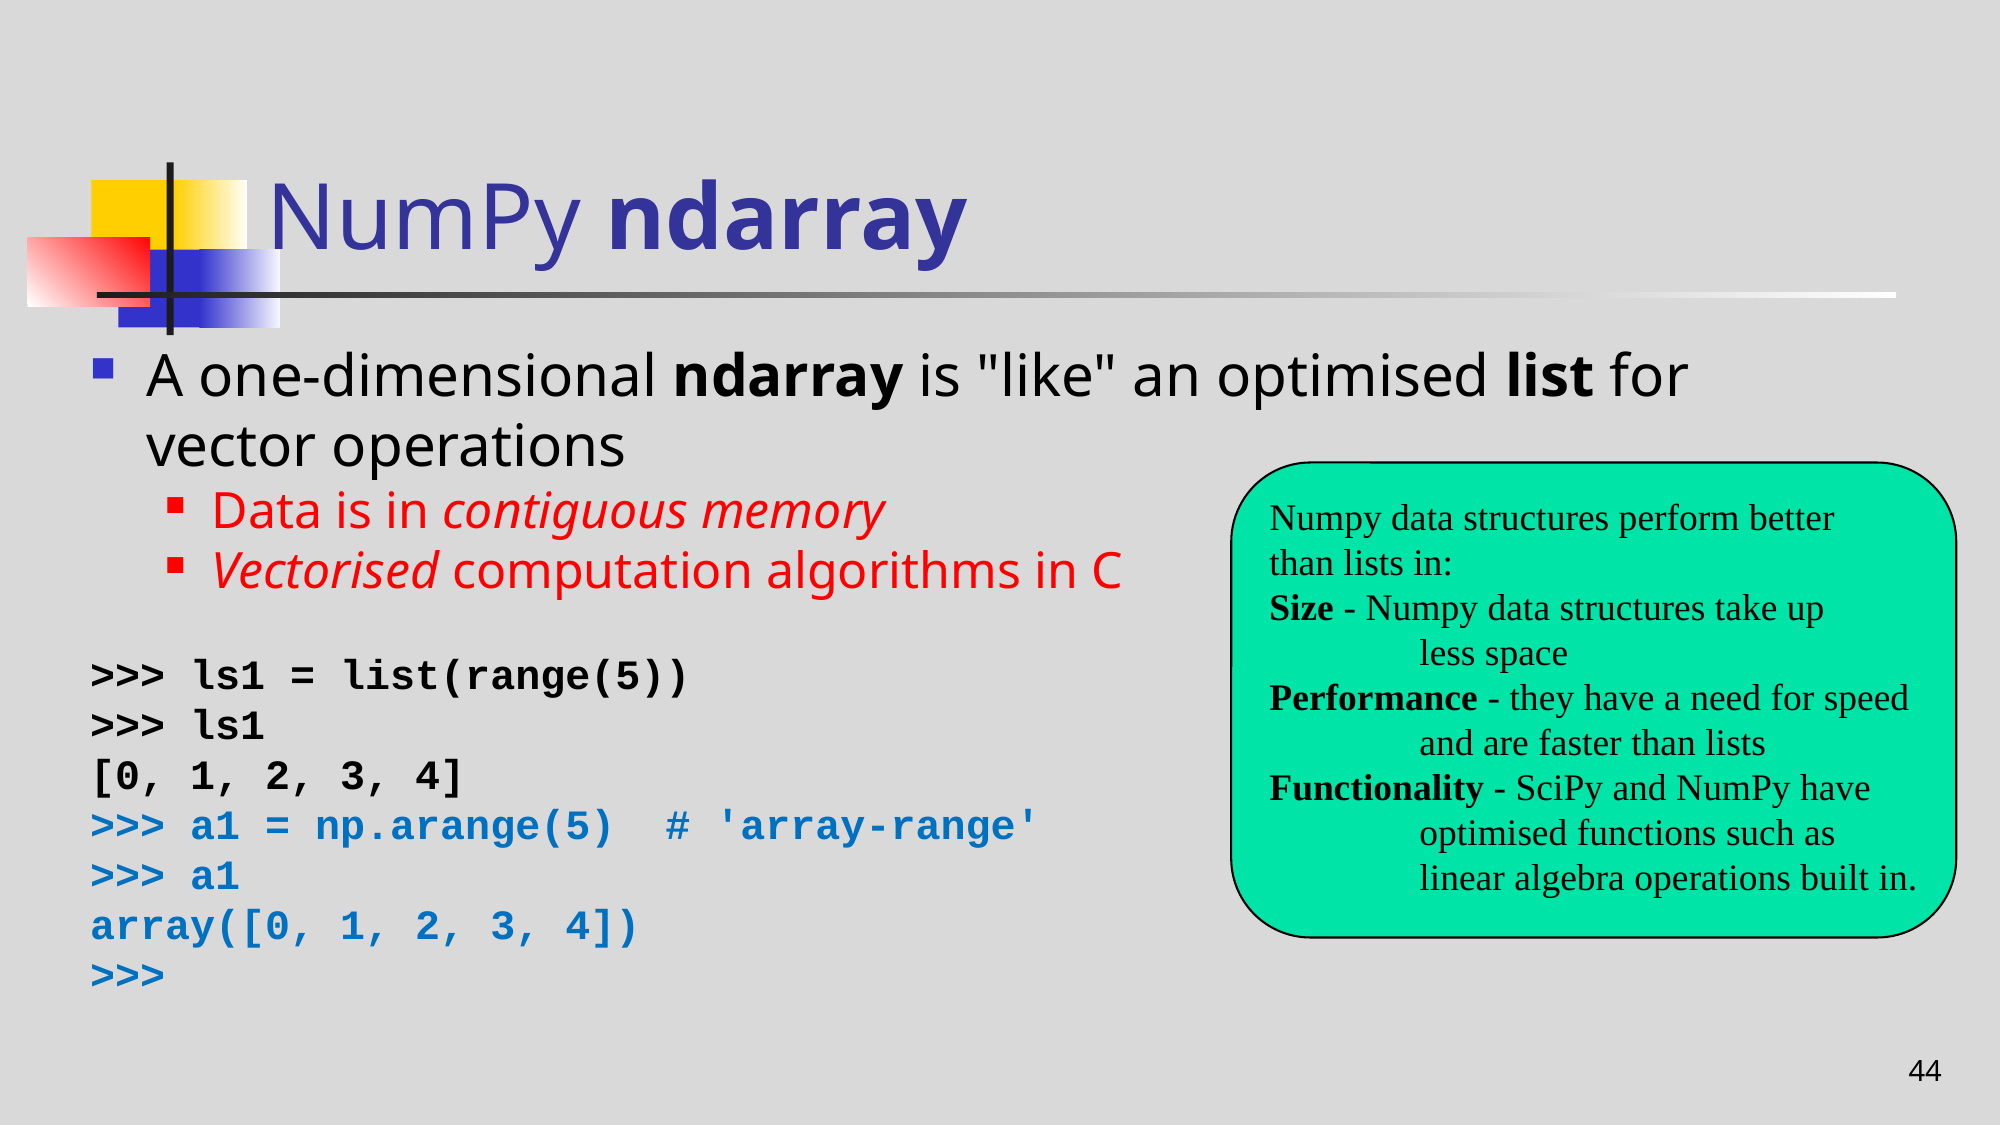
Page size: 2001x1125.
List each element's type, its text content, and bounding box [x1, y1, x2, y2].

slide_number 44 [1540, 1023, 1958, 1100]
list A one-dimensional ndarray is "like" an optimised list for vector operations Data is in contiguous memory Vectorised computation algorithms in C >>> ls1 = list(range(5)) >>> ls1 [0, 1, 2, 3, 4] >>> a1 = np.arange(5) # 'array-range' >>> a1 array([0, 1, 2, 3, 4]) >>> [75, 331, 1719, 1006]
title NumPy ndarray [251, 35, 1957, 275]
text_box Numpy data structures perform better than lists in: Size - Numpy data structures take up less space Performance - they have a need for speed and are faster than lists Functionality - SciPy and NumPy have optimised functions such as linear algebra operations built in. [1231, 462, 1957, 938]
